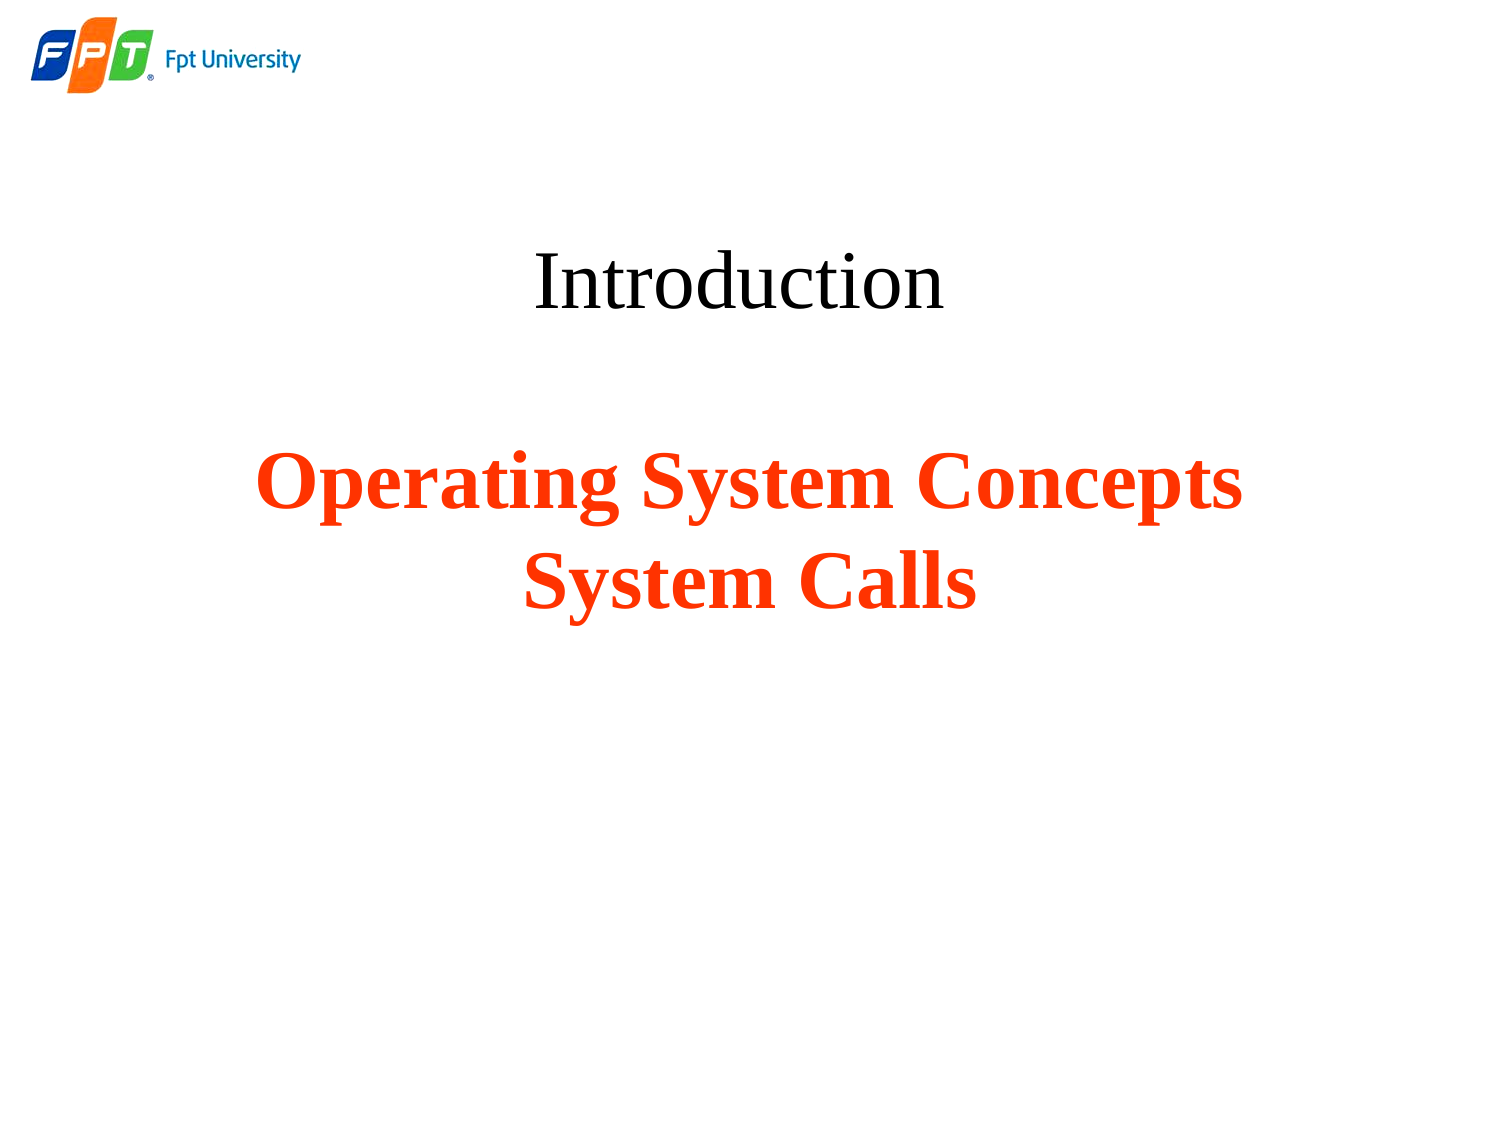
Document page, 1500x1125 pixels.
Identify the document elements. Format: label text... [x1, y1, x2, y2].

title Introduction Operating System Concepts System Calls [0, 275, 1500, 675]
picture [0, 0, 325, 122]
